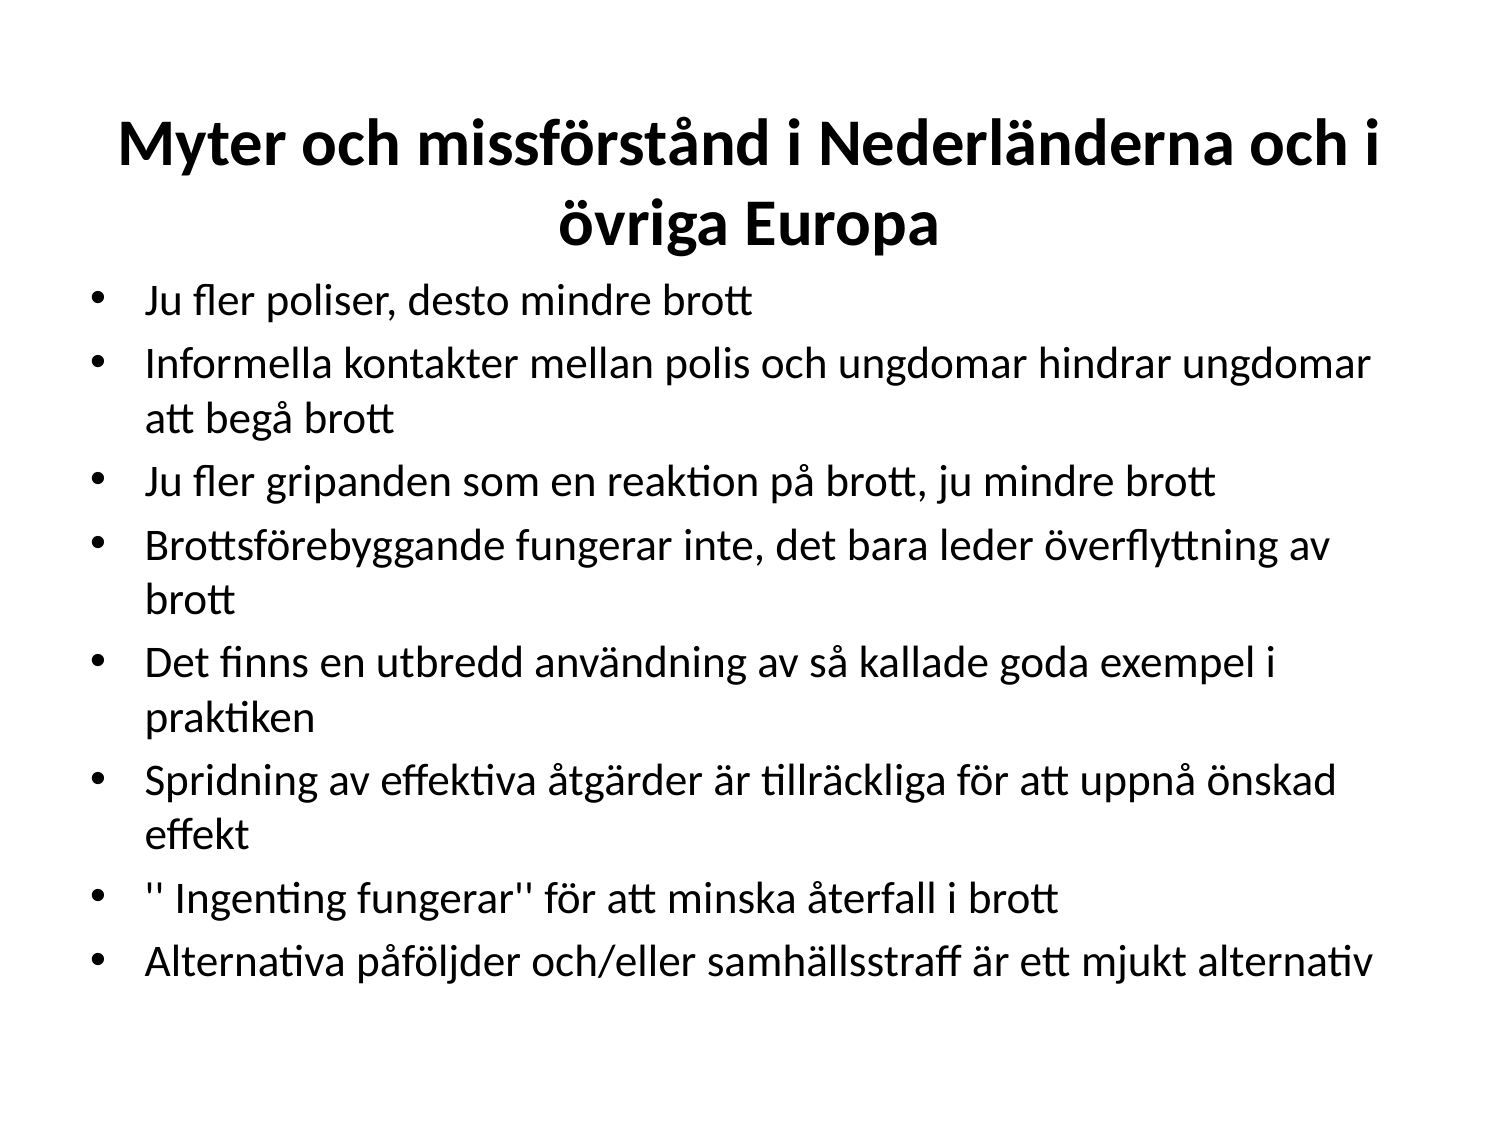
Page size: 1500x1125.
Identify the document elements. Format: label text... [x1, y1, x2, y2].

list Ju fler poliser, desto mindre brott Informella kontakter mellan polis och ungdomar hindrar ungdomar att begå brott Ju fler gripanden som en reaktion på brott, ju mindre brott Brottsförebyggande fungerar inte, det bara leder överflyttning av brott Det finns en utbredd användning av så kallade goda exempel i praktiken Spridning av effektiva åtgärder är tillräckliga för att uppnå önskad effekt '' Ingenting fungerar'' för att minska återfall i brott Alternativa påföljder och/eller samhällsstraff är ett mjukt alternativ [75, 262, 1425, 1005]
title Myter och missförstånd i Nederländerna och i övriga Europa [75, 45, 1425, 233]
